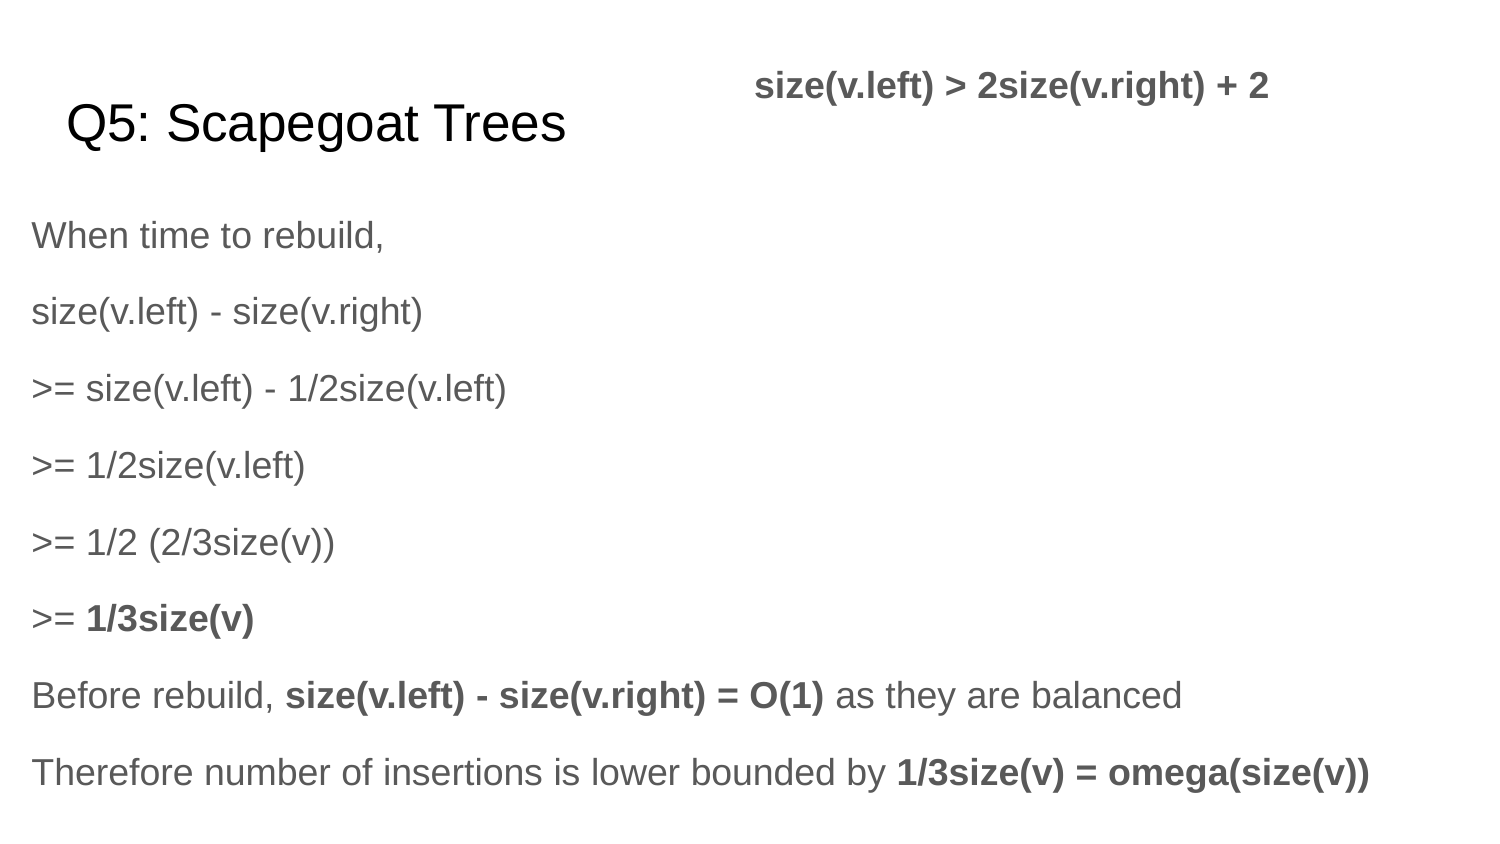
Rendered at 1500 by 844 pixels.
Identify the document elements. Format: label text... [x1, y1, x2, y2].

title Q5: Scapegoat Trees [51, 72, 1449, 167]
text_box size(v.left) > 2size(v.right) + 2 [739, 38, 1422, 121]
list When time to rebuild, size(v.left) - size(v.right) >= size(v.left) - 1/2size(v.left) >= 1/2size(v.left) >= 1/2 (2/3size(v)) >= 1/3size(v) Before rebuild, size(v.left) - size(v.right) = O(1) as they are balanced Therefore number of insertions is lower bounded by 1/3size(v) = omega(size(v)) [16, 189, 1449, 832]
